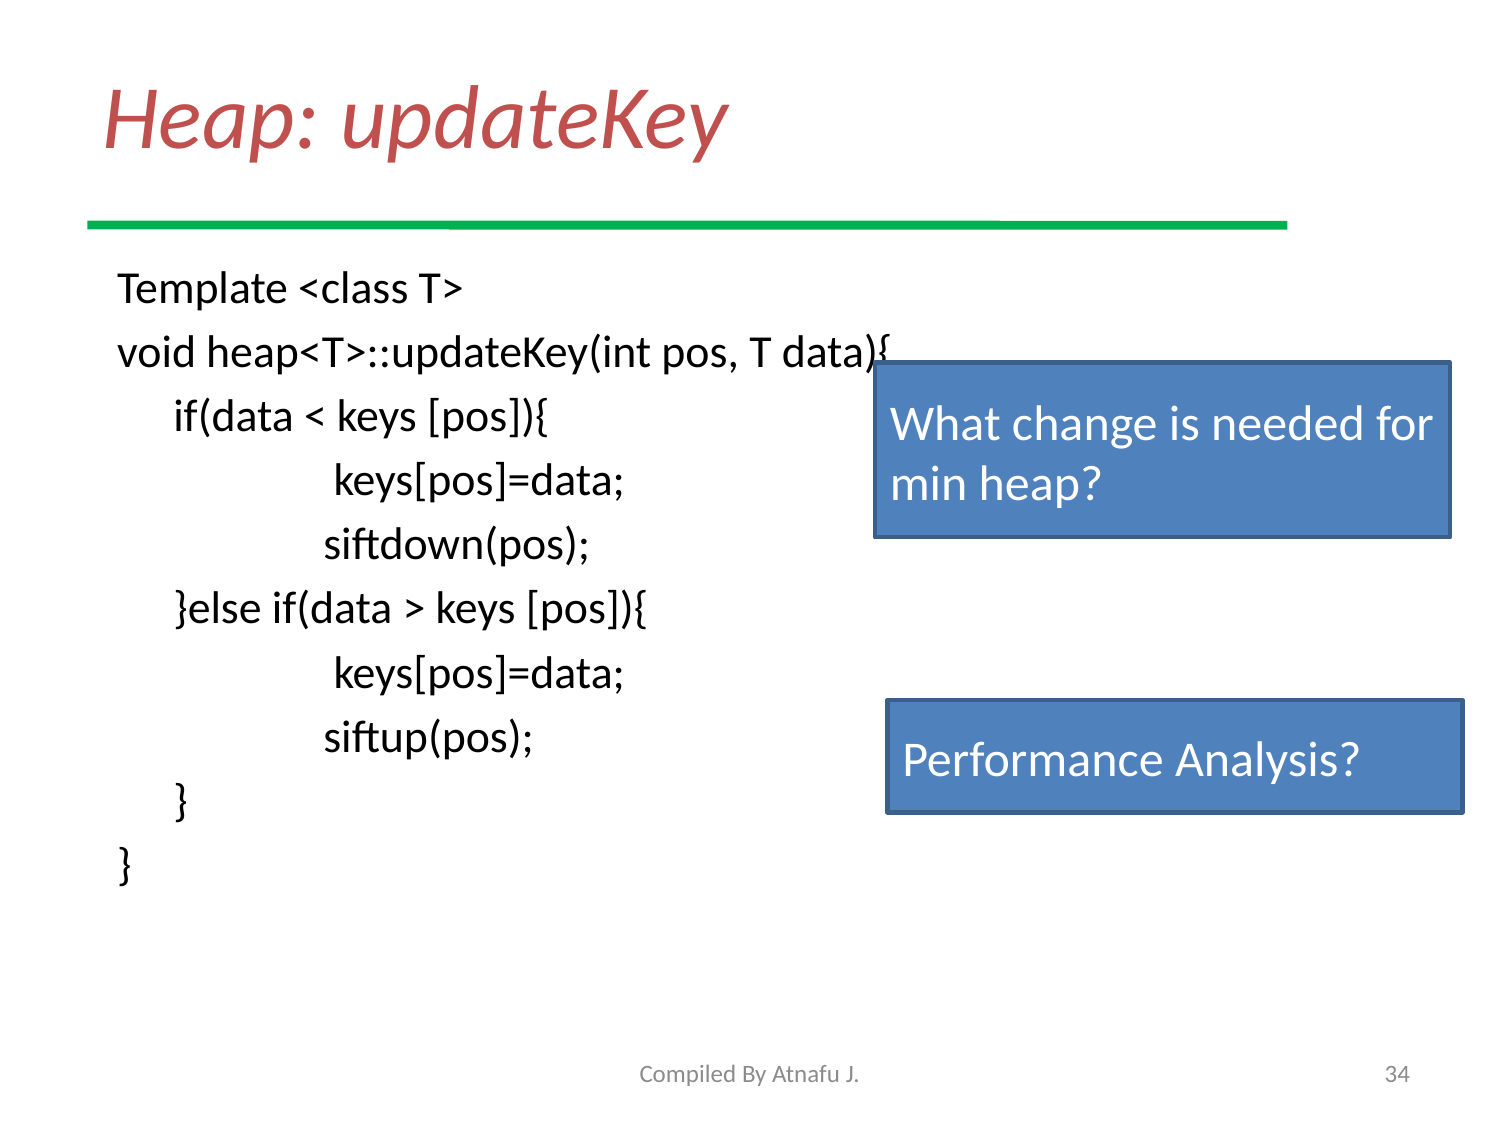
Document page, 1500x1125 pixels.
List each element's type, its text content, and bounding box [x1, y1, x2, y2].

title Heap: updateKey [87, 50, 1438, 175]
footer Compiled By Atnafu J. [512, 1042, 988, 1103]
slide_number 34 [1074, 1042, 1425, 1103]
list Template <class T> void heap<T>::updateKey(int pos, T data){ if(data < keys [pos]){ keys[pos]=data; siftdown(pos); }else if(data > keys [pos]){ keys[pos]=data; siftup(pos); } } [101, 249, 1377, 1050]
text_box What change is needed for min heap? [873, 360, 1452, 539]
text_box Performance Analysis? [885, 698, 1465, 815]
